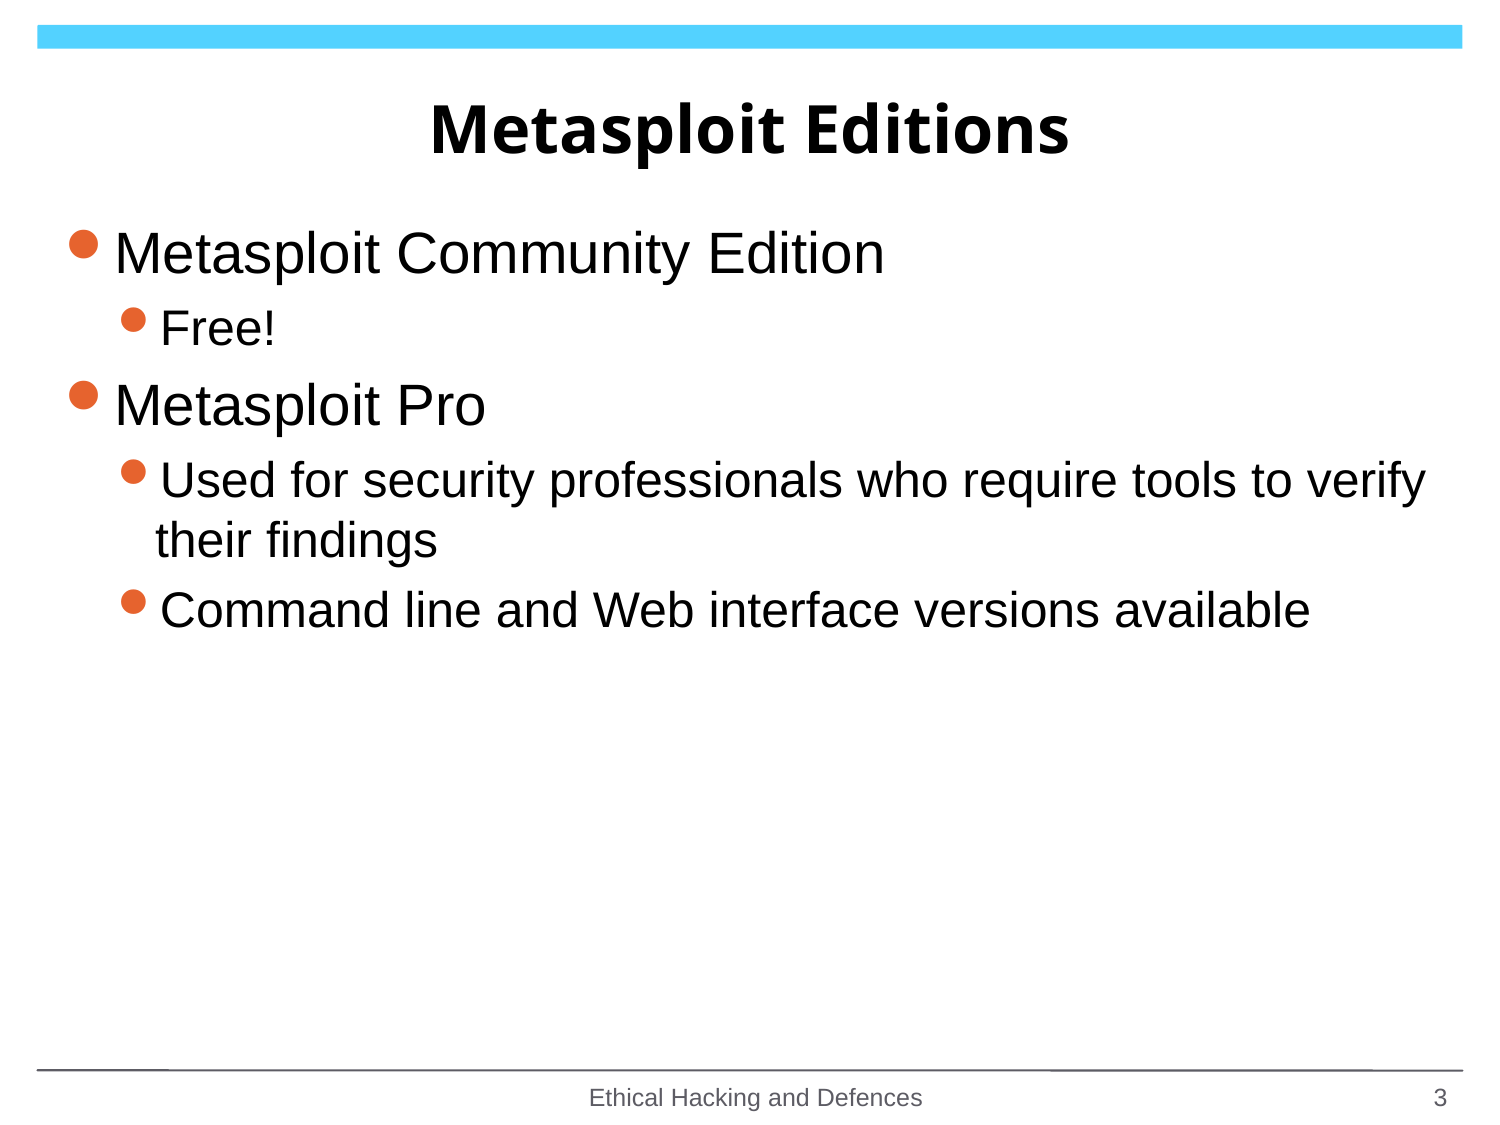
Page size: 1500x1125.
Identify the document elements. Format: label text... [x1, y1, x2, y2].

footer Ethical Hacking and Defences [474, 1069, 1038, 1123]
title Metasploit Editions [50, 45, 1450, 208]
slide_number 3 [1112, 1069, 1463, 1123]
list Metasploit Community Edition Free! Metasploit Pro Used for security professionals who require tools to verify their findings Command line and Web interface versions available [50, 208, 1450, 1003]
